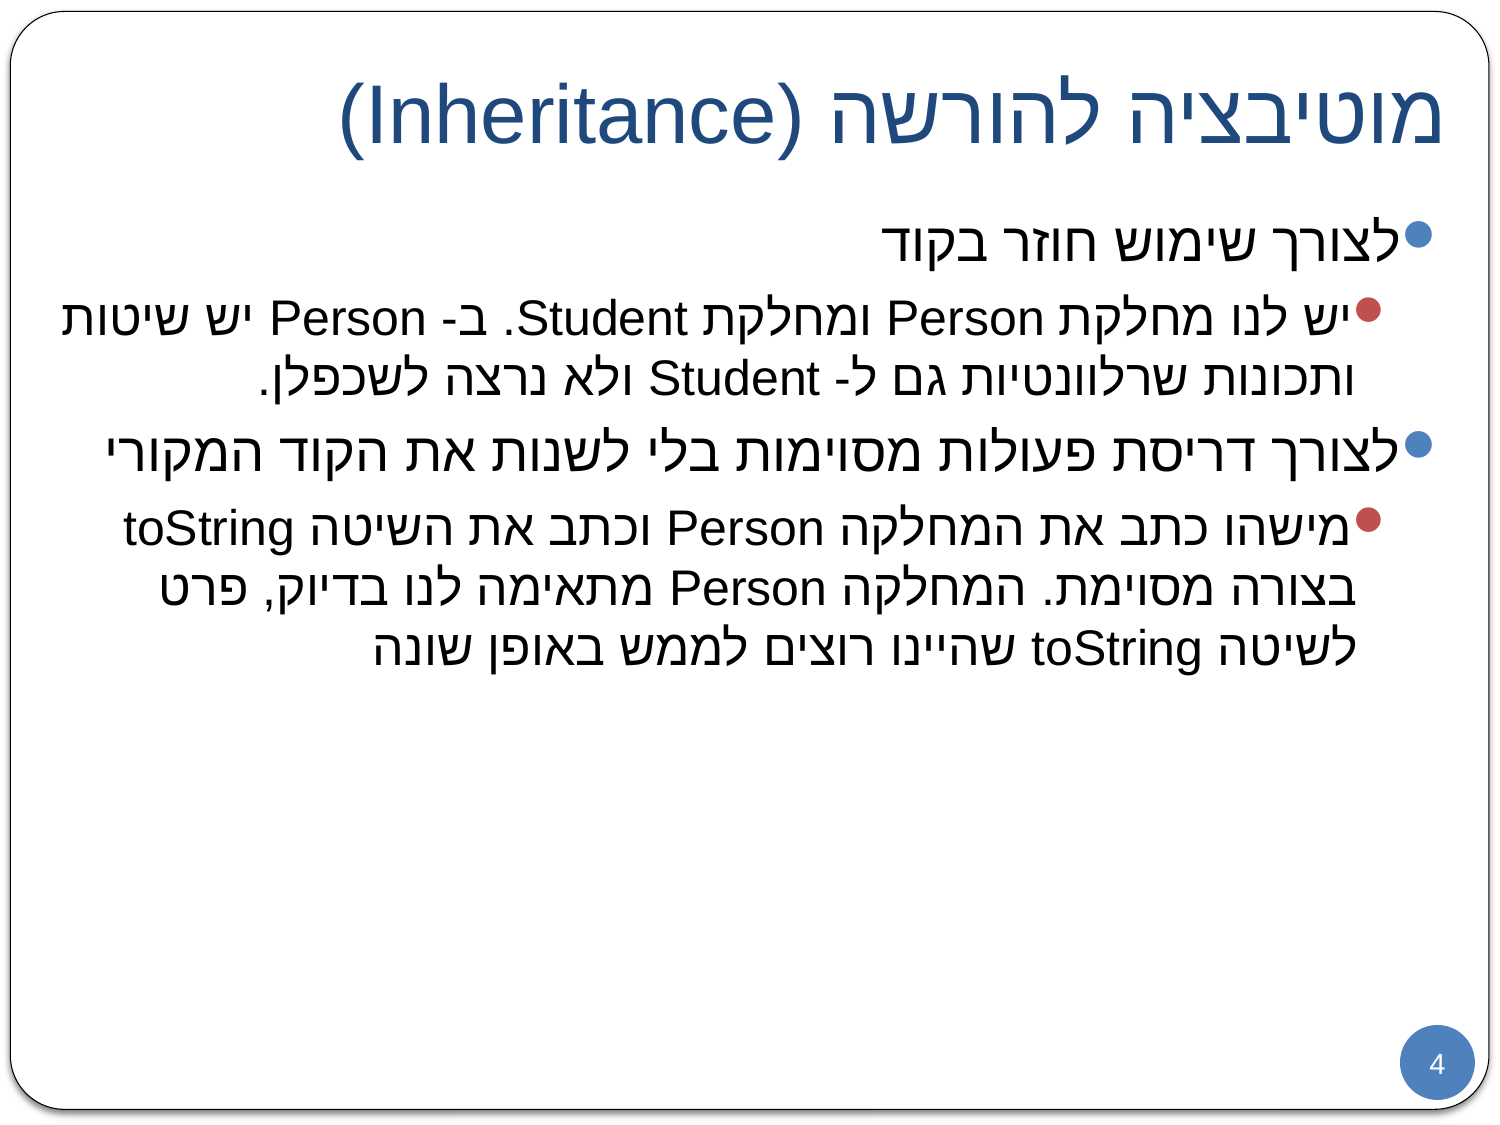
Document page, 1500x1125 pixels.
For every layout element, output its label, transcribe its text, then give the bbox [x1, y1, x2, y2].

list לצורך שימוש חוזר בקוד יש לנו מחלקת Person ומחלקת Student. ב- Person יש שיטות ותכונות שרלוונטיות גם ל- Student ולא נרצה לשכפלן. לצורך דריסת פעולות מסוימות בלי לשנות את הקוד המקורי מישהו כתב את המחלקה Person וכתב את השיטה toString בצורה מסוימת. המחלקה Person מתאימה לנו בדיוק, פרט לשיטה toString שהיינו רוצים לממש באופן שונה [37, 199, 1463, 1076]
title מוטיבציה להורשה (Inheritance) [37, 0, 1463, 176]
slide_number 4 [1399, 1024, 1475, 1100]
